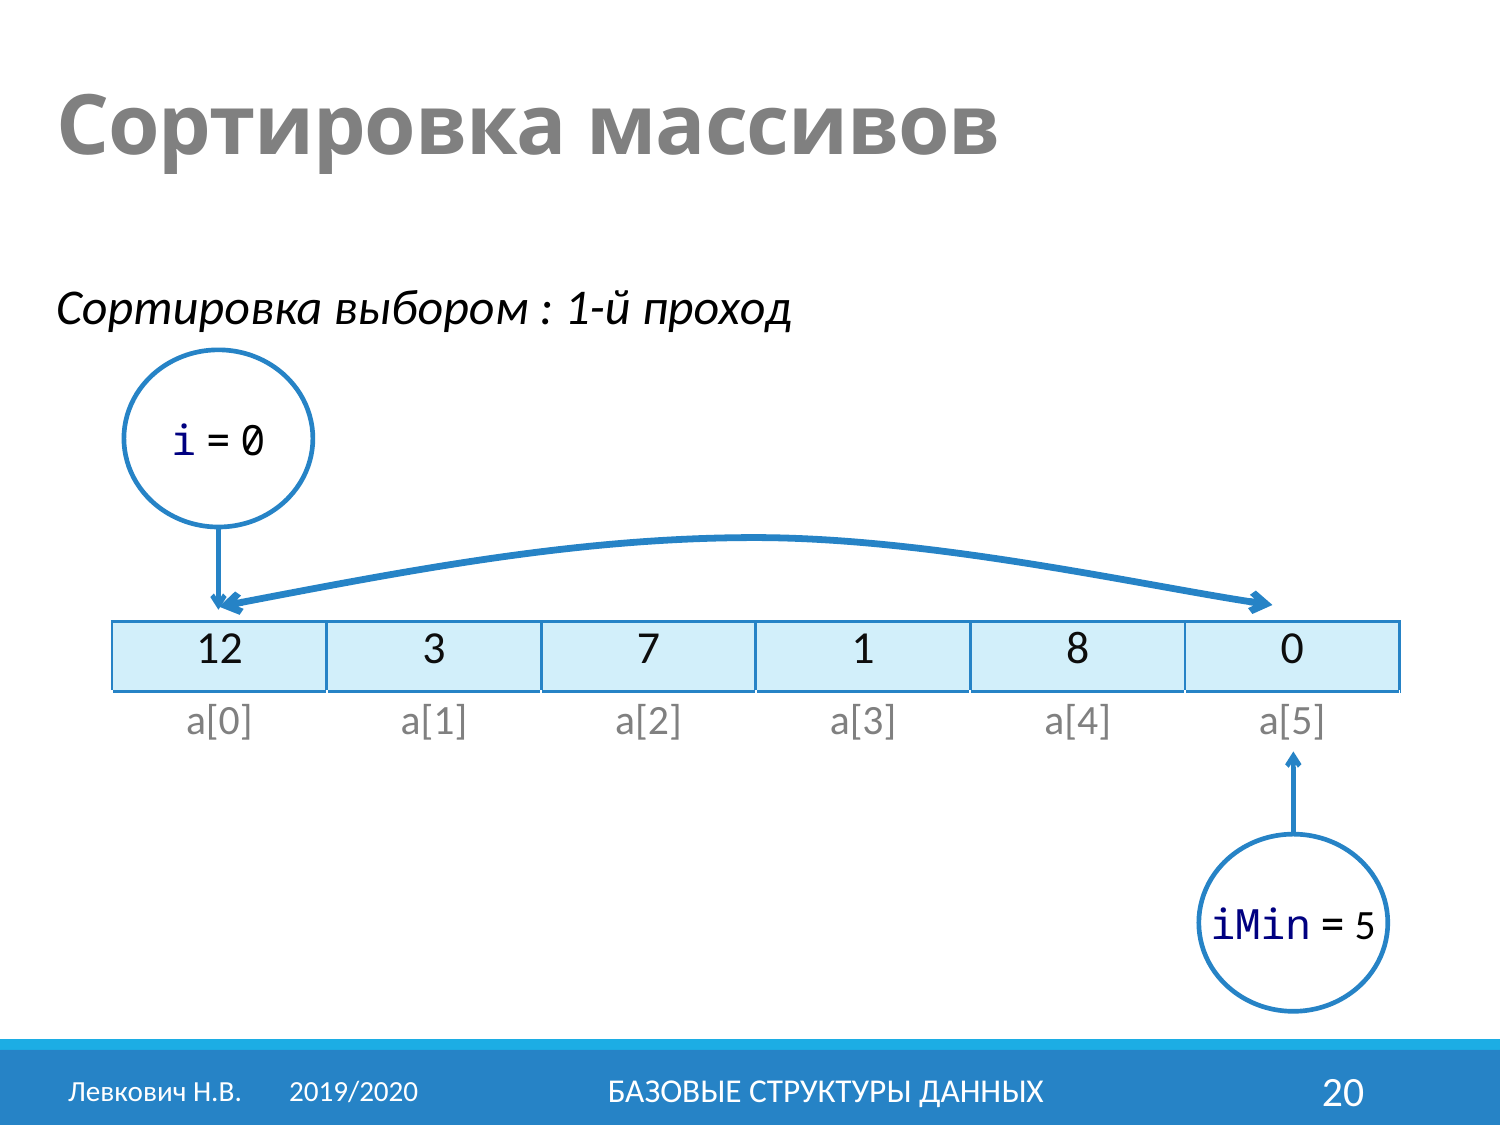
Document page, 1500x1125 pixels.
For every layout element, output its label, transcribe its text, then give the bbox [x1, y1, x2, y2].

slide_number 20 [1218, 1059, 1380, 1120]
slide_number Левкович Н.В. 2019/2020 [47, 1059, 440, 1120]
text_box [123, 349, 314, 611]
table_cell a[4] [971, 693, 1184, 756]
table_header 7 [543, 623, 754, 690]
table_cell a[5] [1186, 693, 1399, 756]
table_header 12 [113, 623, 325, 690]
table_header 1 [757, 623, 969, 690]
table_cell a[2] [542, 693, 755, 756]
footer Базовые структуры данных [453, 1059, 1199, 1120]
text_box [321, 536, 1273, 611]
table_cell a[1] [328, 693, 540, 756]
table_cell a[0] [113, 693, 326, 756]
table_header 3 [328, 623, 540, 690]
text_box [1198, 750, 1389, 1012]
table_header 0 [1186, 623, 1398, 690]
text_box Сортировка выбором : 1-й проход [41, 267, 1424, 342]
text_box Сортировка массивов [41, 42, 1459, 216]
table_cell a[3] [757, 693, 969, 756]
table_header 8 [972, 623, 1184, 690]
